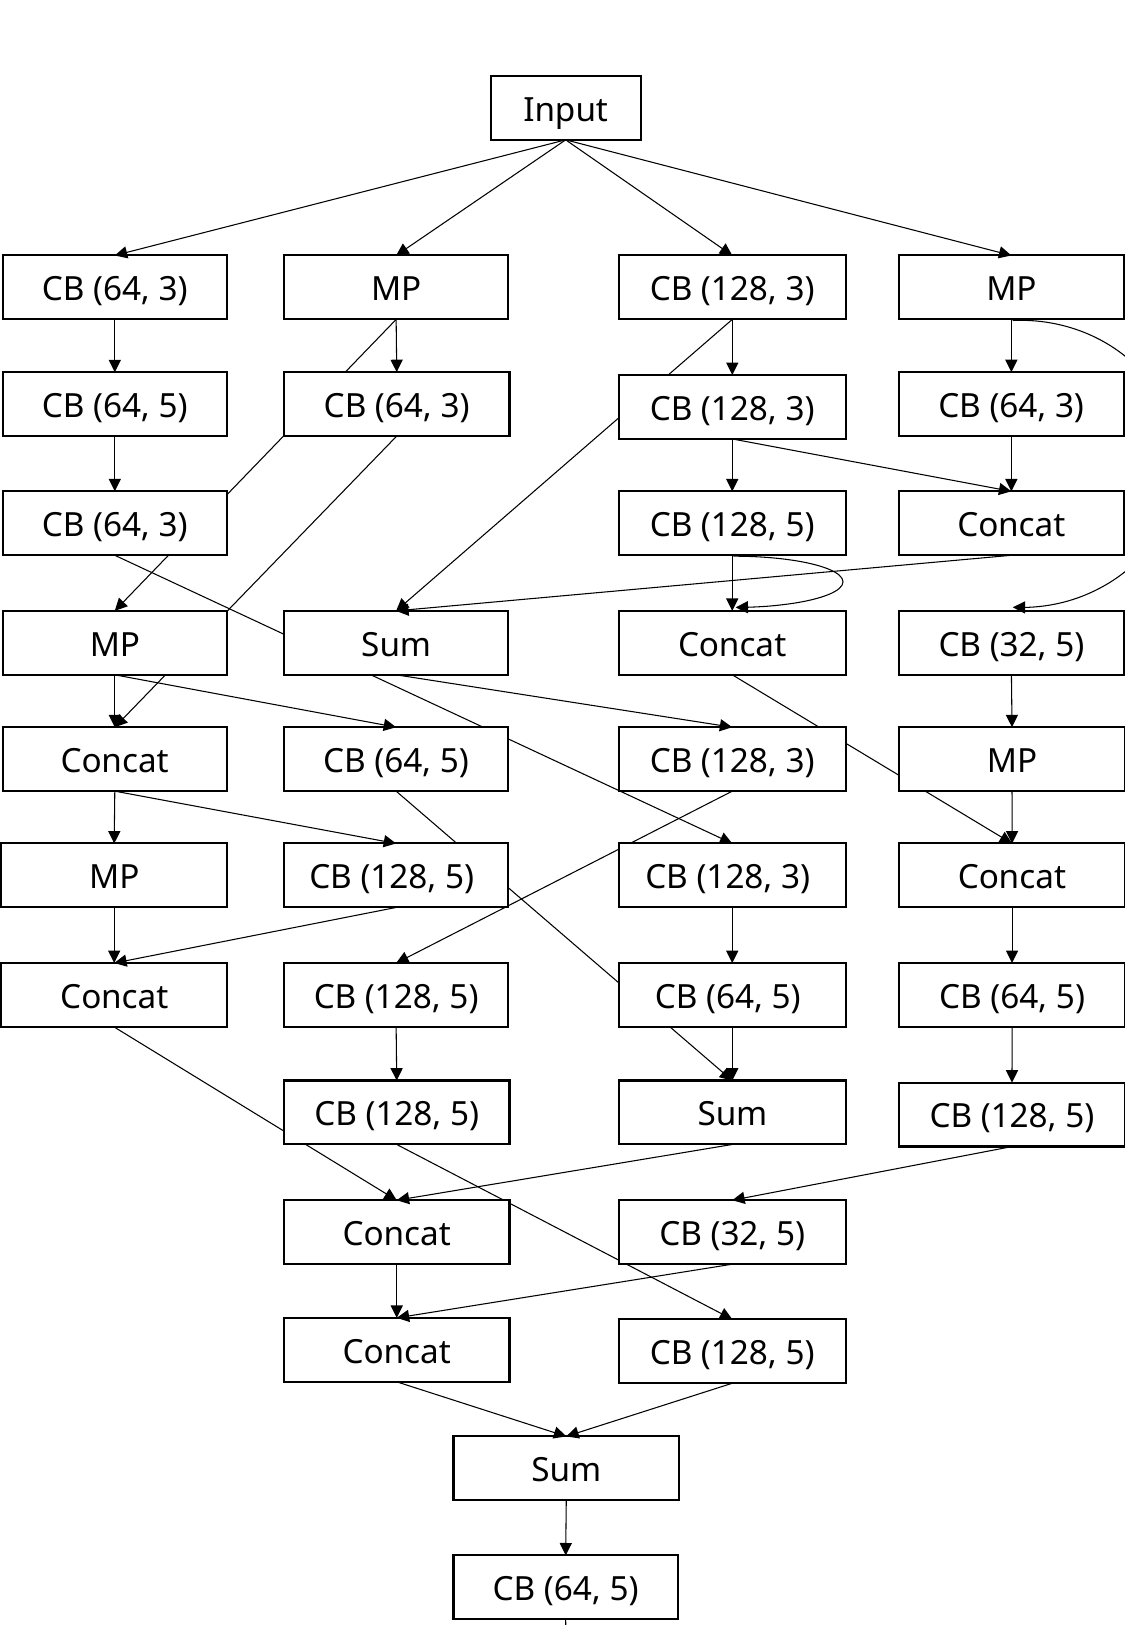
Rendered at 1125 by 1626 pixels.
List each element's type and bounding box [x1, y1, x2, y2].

text_box [1, 75, 1125, 1625]
